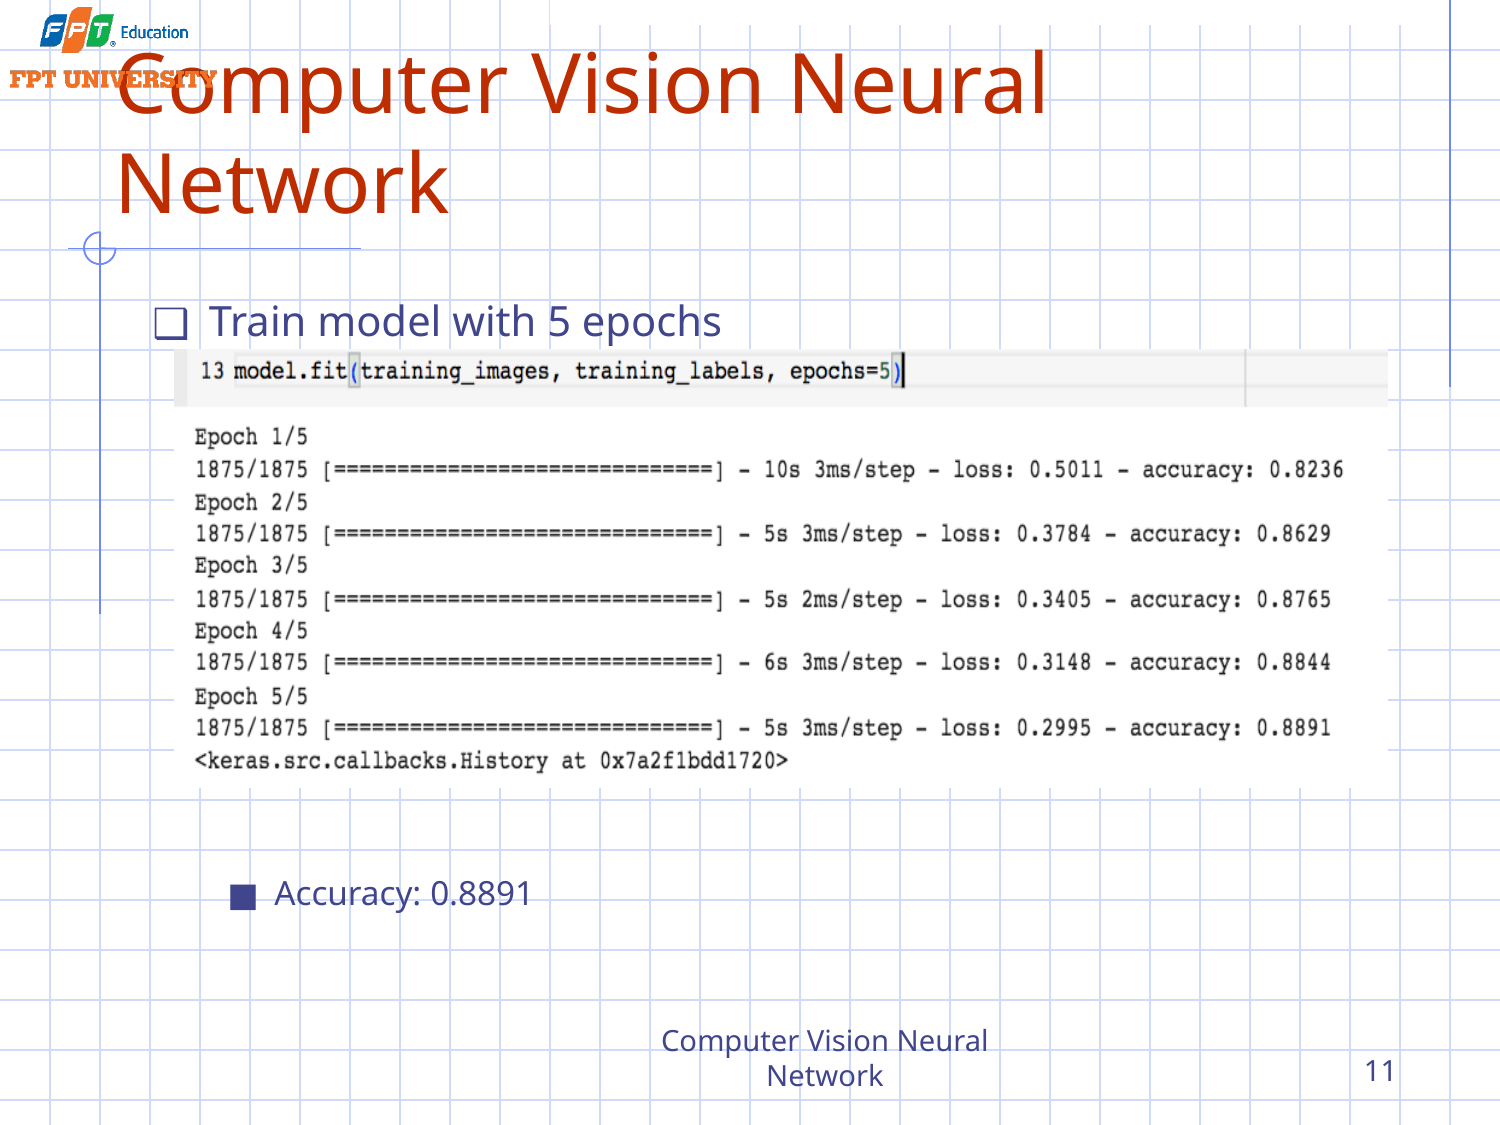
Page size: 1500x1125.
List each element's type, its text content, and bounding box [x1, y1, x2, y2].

title Computer Vision Neural Network [99, 50, 1375, 238]
text_box Computer Vision Neural Network [587, 1024, 1063, 1100]
text_box ‹#› [1099, 1024, 1413, 1100]
list Train model with 5 epochs Accuracy: 0.8891 [137, 262, 1300, 963]
picture [174, 349, 1388, 789]
picture [10, 6, 217, 88]
